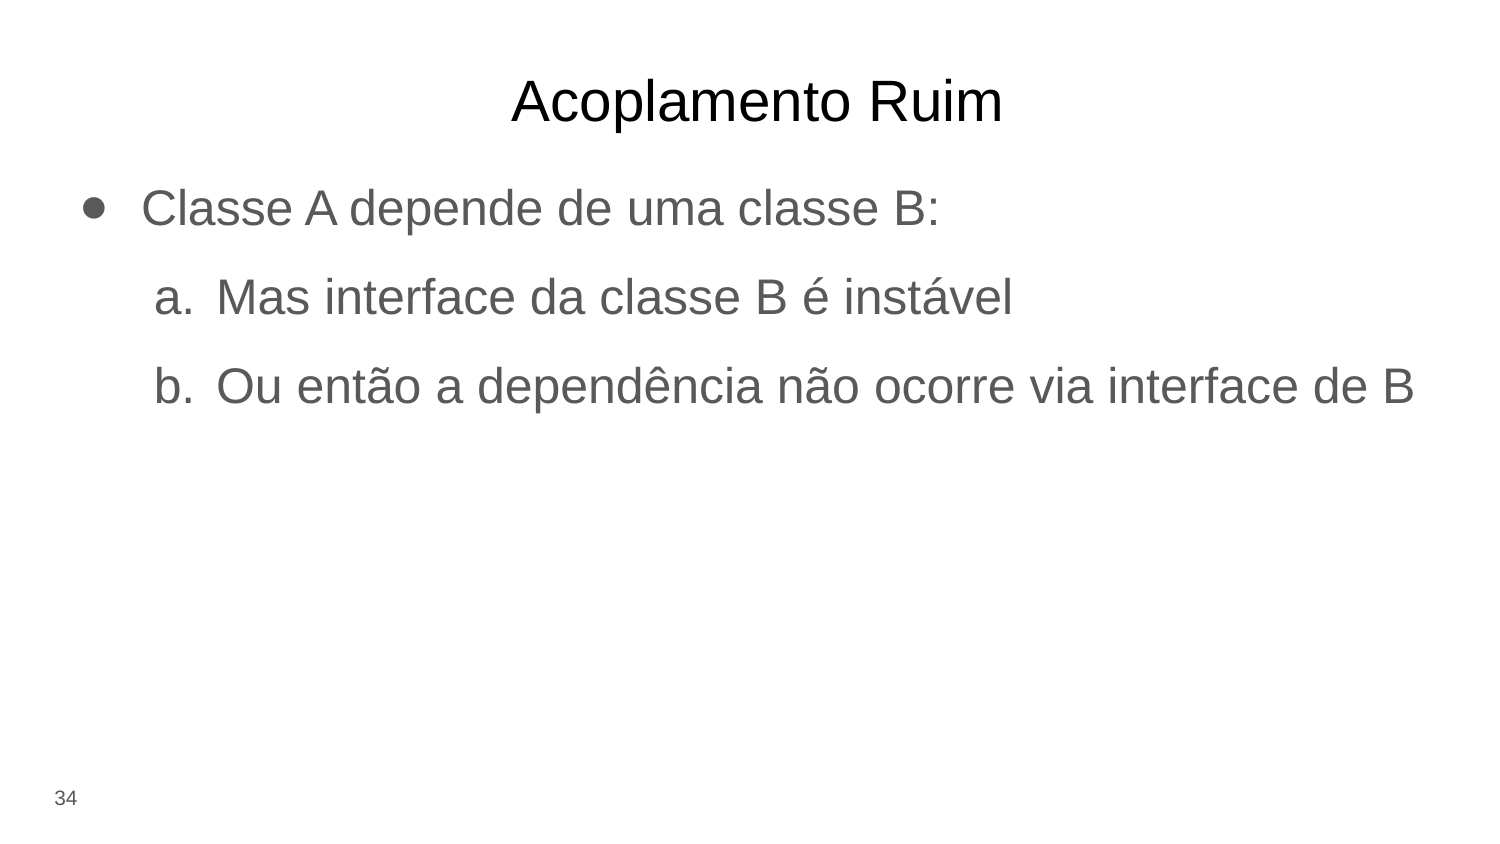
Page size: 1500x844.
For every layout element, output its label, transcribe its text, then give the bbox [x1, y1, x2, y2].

slide_number 34 [2, 764, 93, 830]
title Acoplamento Ruim [92, 48, 1424, 142]
list Classe A depende de uma classe B: Mas interface da classe B é instável Ou então a dependência não ocorre via interface de B [51, 151, 1449, 287]
